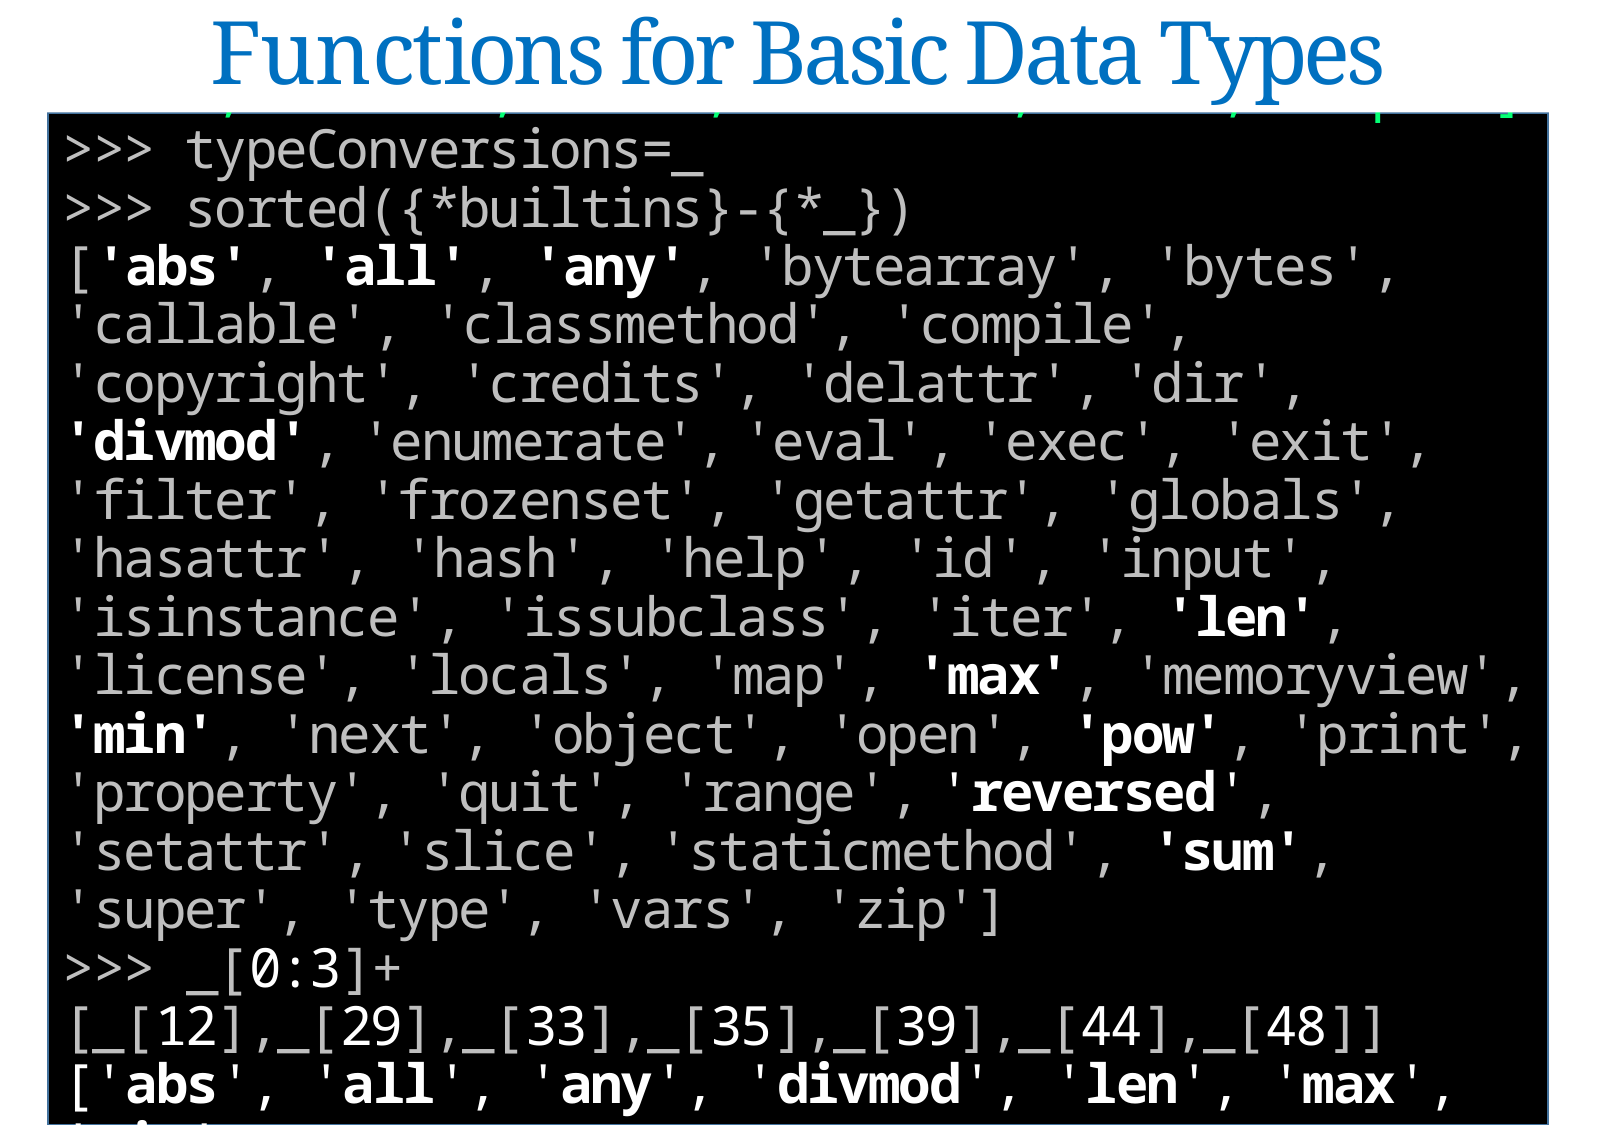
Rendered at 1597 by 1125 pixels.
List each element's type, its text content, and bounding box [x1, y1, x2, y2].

text_box Functions for Basic Data Types [0, 0, 1597, 113]
text_box 'float', 'format', 'hex', 'int', 'list', 'oct', 'ord', 'round', 'set', 'sorted', 'str', 'tuple'] >>> typeConversions=_ >>> sorted({*builtins}-{*_}) ['abs', 'all', 'any', 'bytearray', 'bytes', 'callable', 'classmethod', 'compile', 'copyright', 'credits', 'delattr', 'dir', 'divmod', 'enumerate', 'eval', 'exec', 'exit', 'filter', 'frozenset', 'getattr', 'globals', 'hasattr', 'hash', 'help', 'id', 'input', 'isinstance', 'issubclass', 'iter', 'len', 'license', 'locals', 'map', 'max', 'memoryview', 'min', 'next', 'object', 'open', 'pow', 'print', 'property', 'quit', 'range', 'reversed', 'setattr', 'slice', 'staticmethod', 'sum', 'super', 'type', 'vars', 'zip'] >>> _[0:3]+[_[12],_[29],_[33],_[35],_[39],_[44],_[48]] ['abs', 'all', 'any', 'divmod', 'len', 'max', 'min', 'pow', 'reversed', 'sum'] [47, 113, 1549, 1125]
